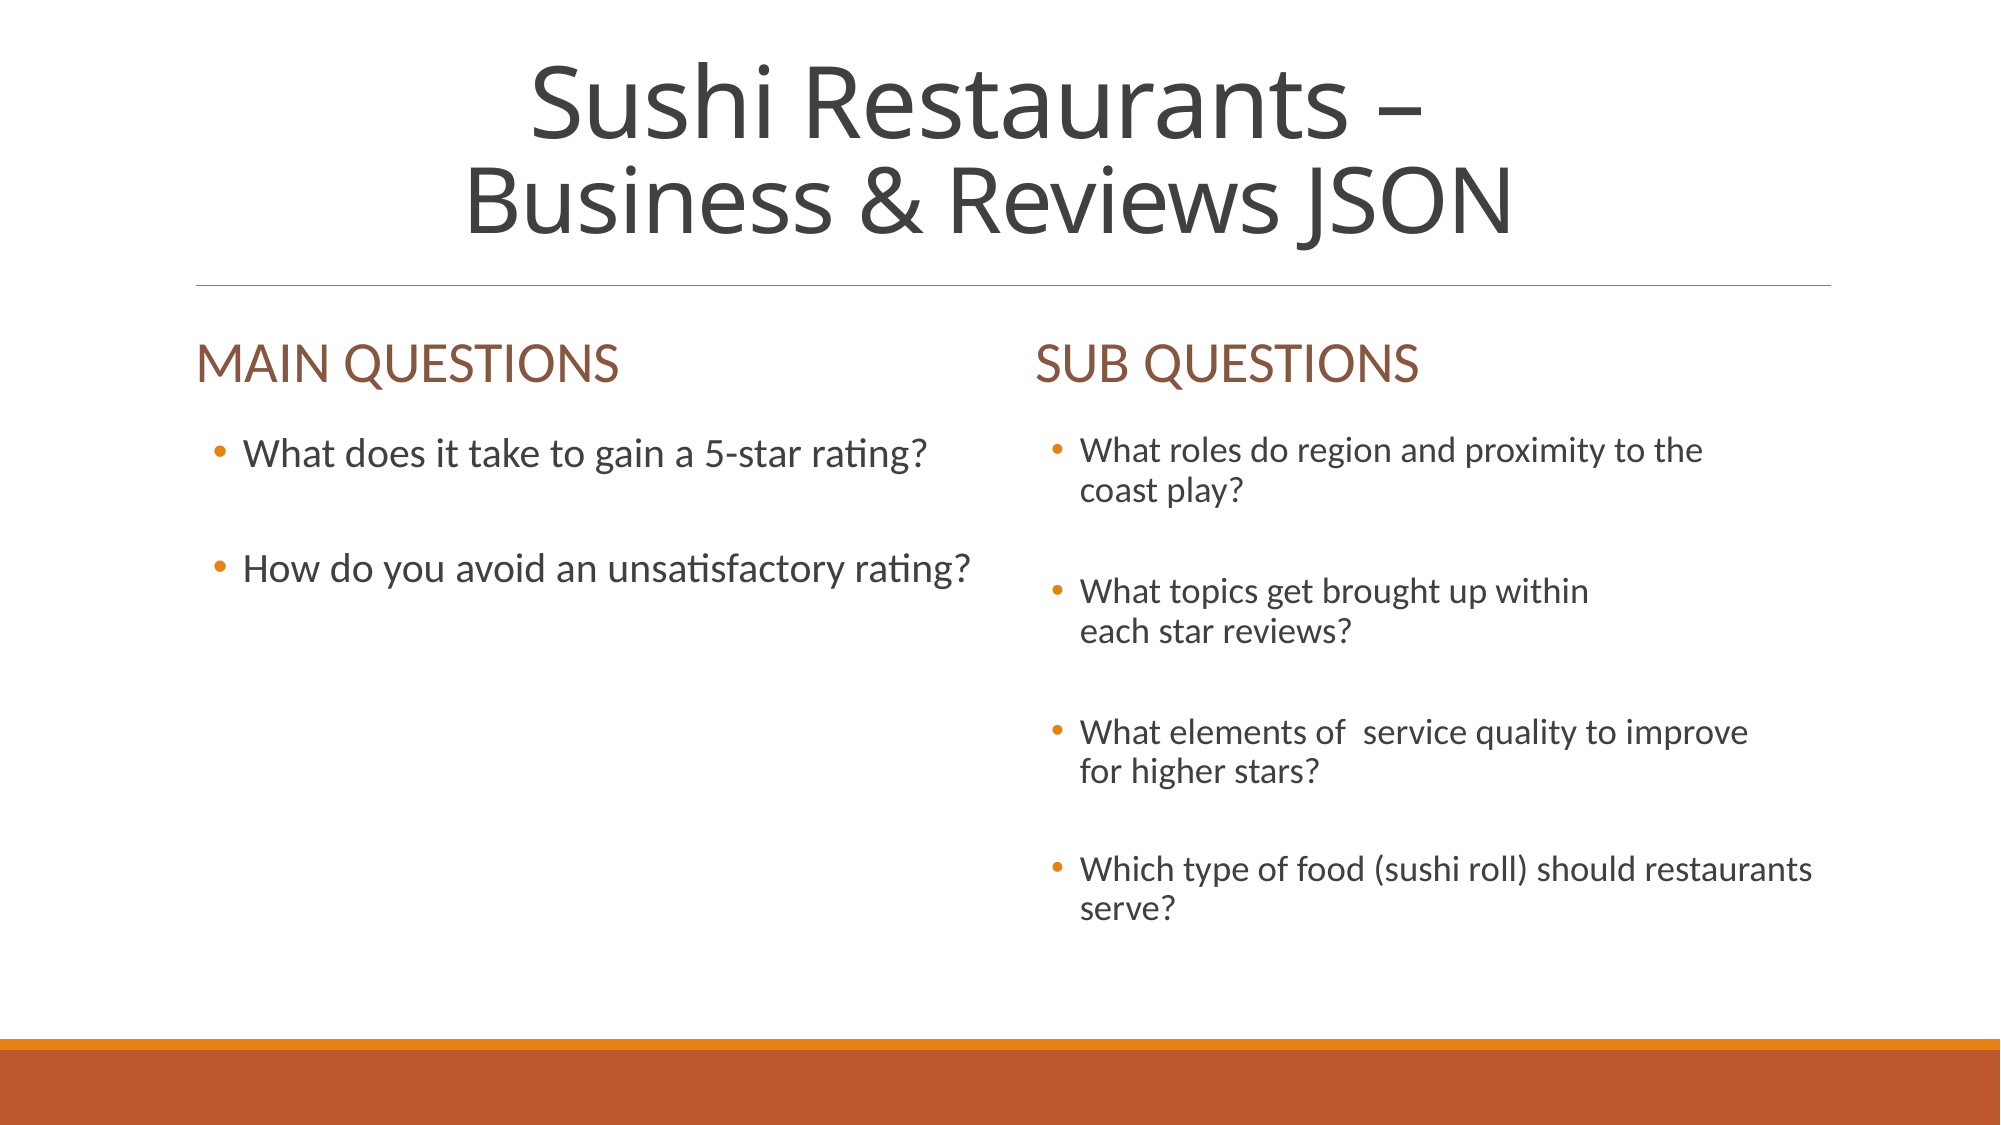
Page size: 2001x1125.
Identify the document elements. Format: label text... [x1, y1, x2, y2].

title Sushi Restaurants – Business & Reviews JSON [97, 34, 1883, 261]
text_box What roles do region and proximity to the coast play? What topics get brought up within each star reviews? What elements of service quality to improve for higher stars? Which type of food (sushi roll) should restaurants serve? [1019, 423, 1830, 978]
list What does it take to gain a 5-star rating? How do you avoid an unsatisfactory rating? [180, 423, 990, 978]
list Sub Questions [1020, 302, 1830, 423]
list Main Questions [180, 302, 990, 423]
